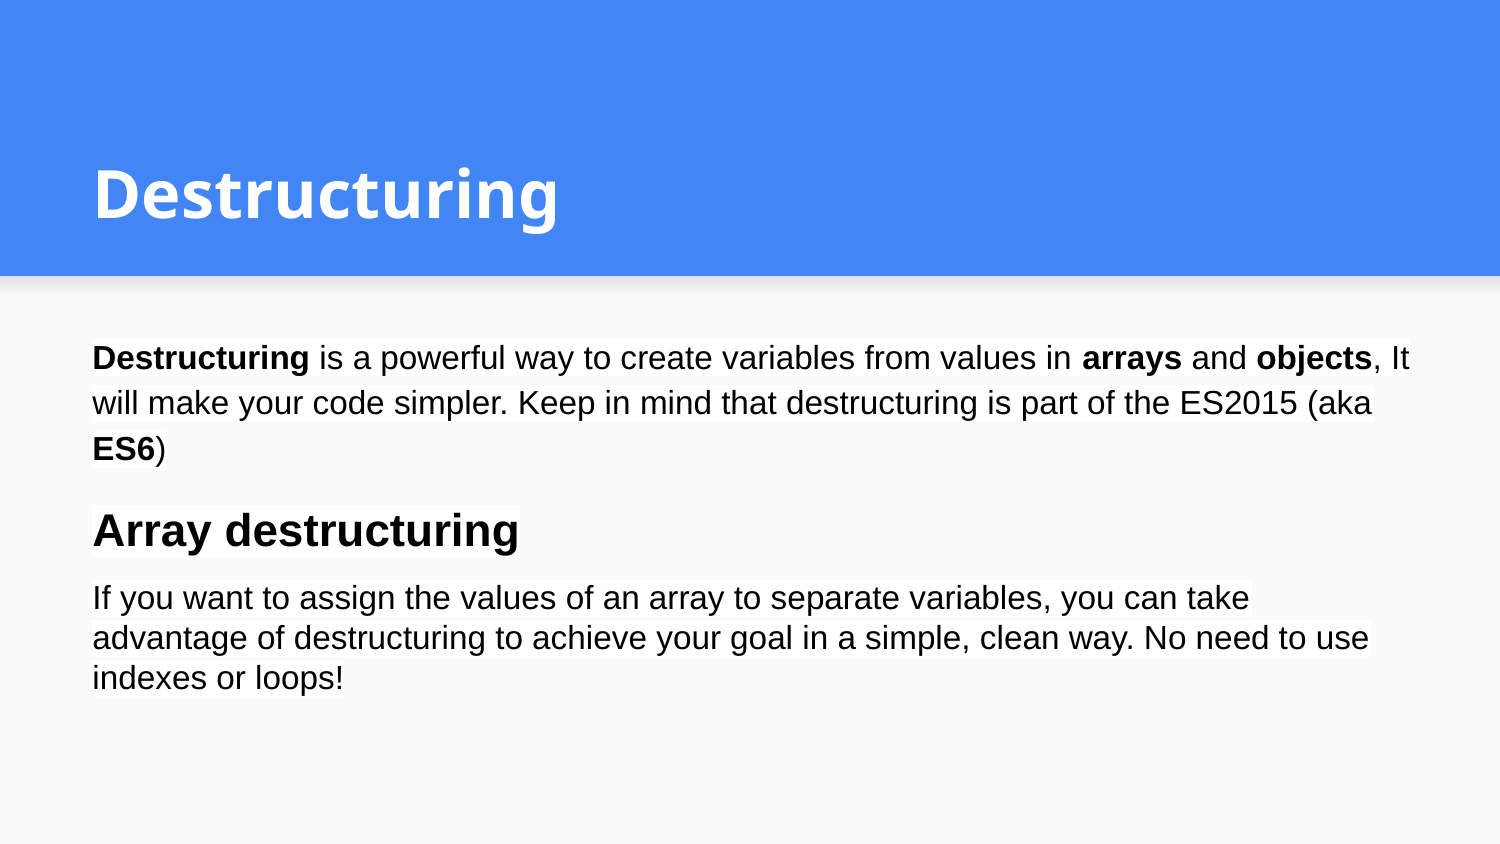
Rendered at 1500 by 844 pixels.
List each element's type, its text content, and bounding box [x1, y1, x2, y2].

list Destructuring is a powerful way to create variables from values in arrays and objects, It will make your code simpler. Keep in mind that destructuring is part of the ES2015 (aka ES6) Array destructuring If you want to assign the values of an array to separate variables, you can take advantage of destructuring to achieve your goal in a simple, clean way. No need to use indexes or loops! [77, 314, 1427, 760]
title Destructuring [77, 121, 1427, 248]
